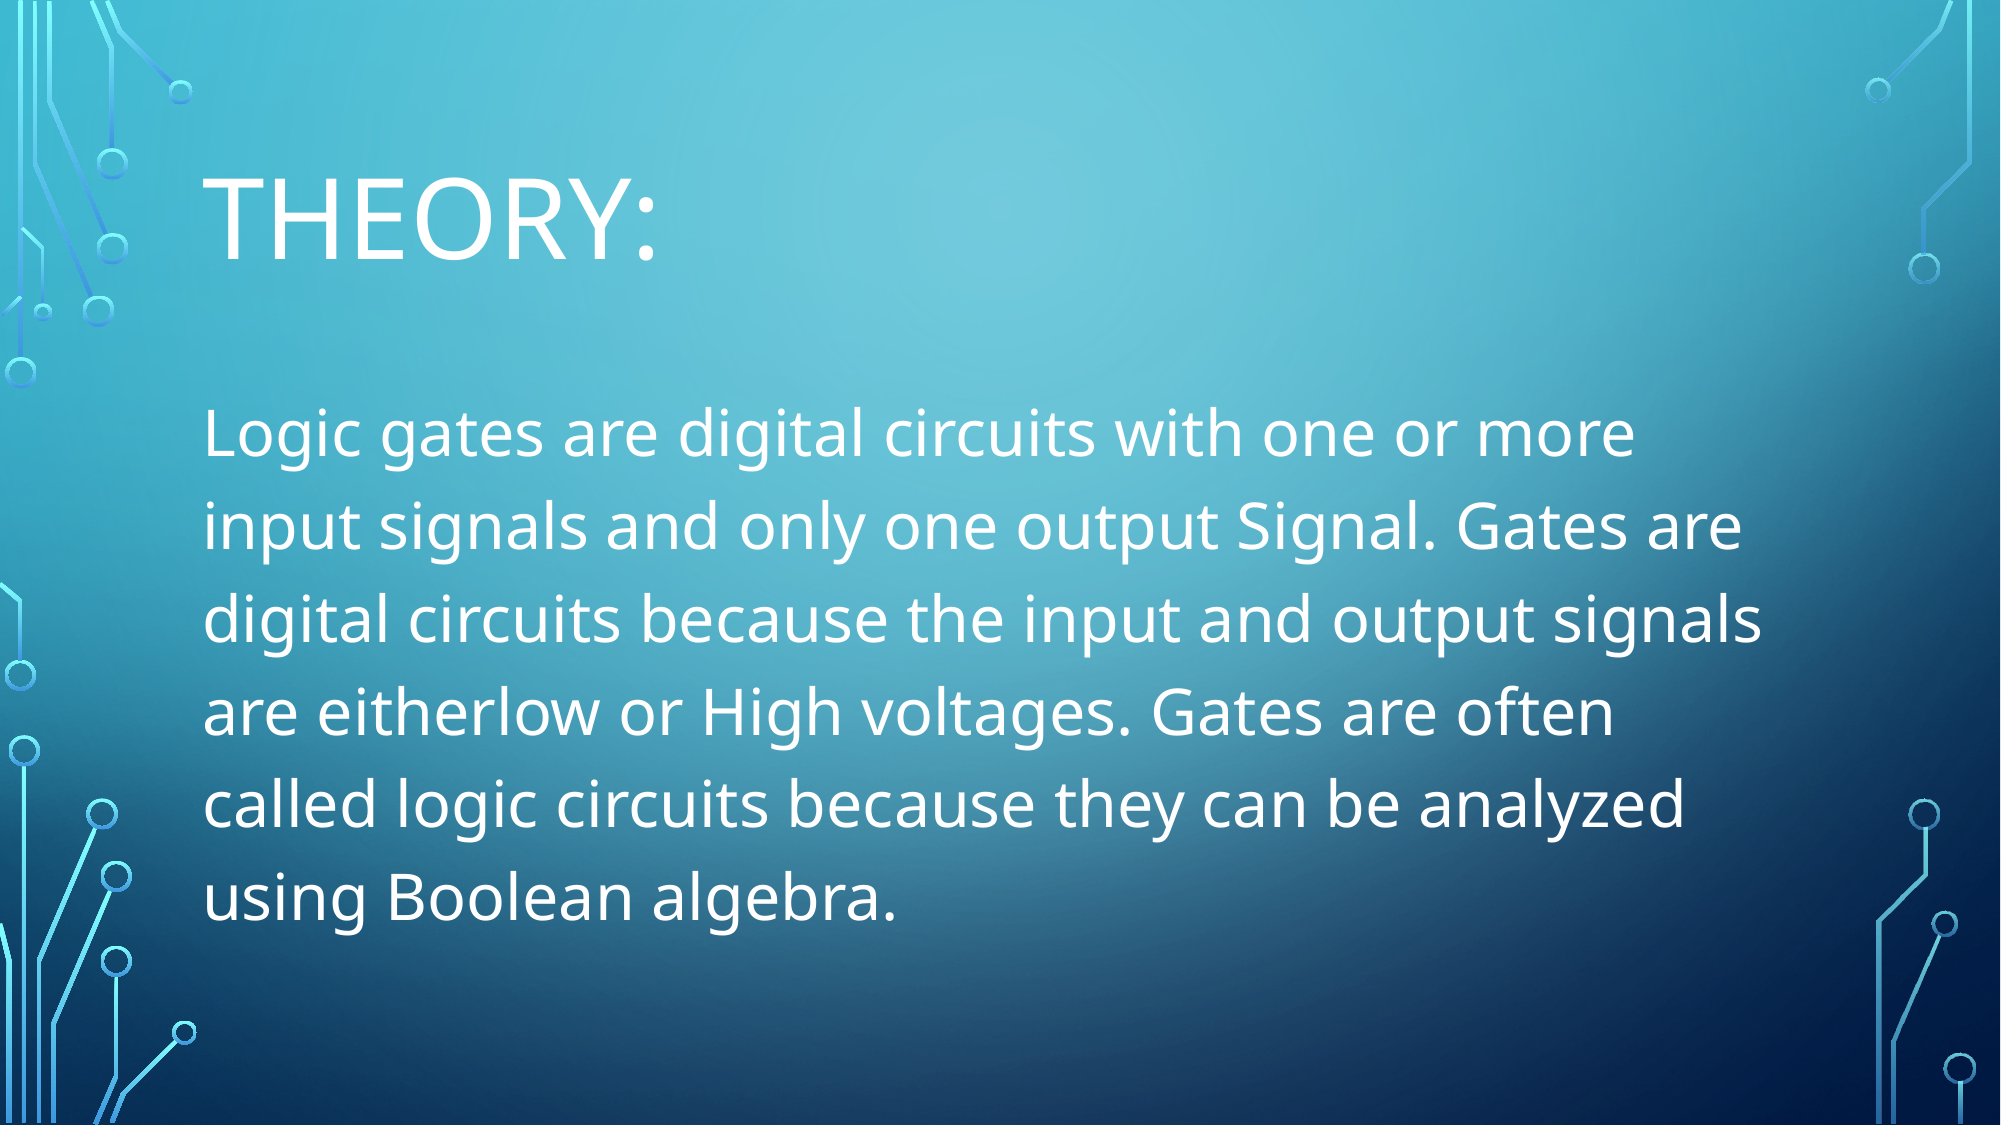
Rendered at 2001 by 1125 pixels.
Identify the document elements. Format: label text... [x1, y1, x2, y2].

title Theory: [187, 101, 1813, 344]
list Logic gates are digital circuits with one or more input signals and only one output Signal. Gates are digital circuits because the input and output signals are eitherlow or High voltages. Gates are often called logic circuits because they can be analyzed using Boolean algebra. [187, 369, 1813, 950]
